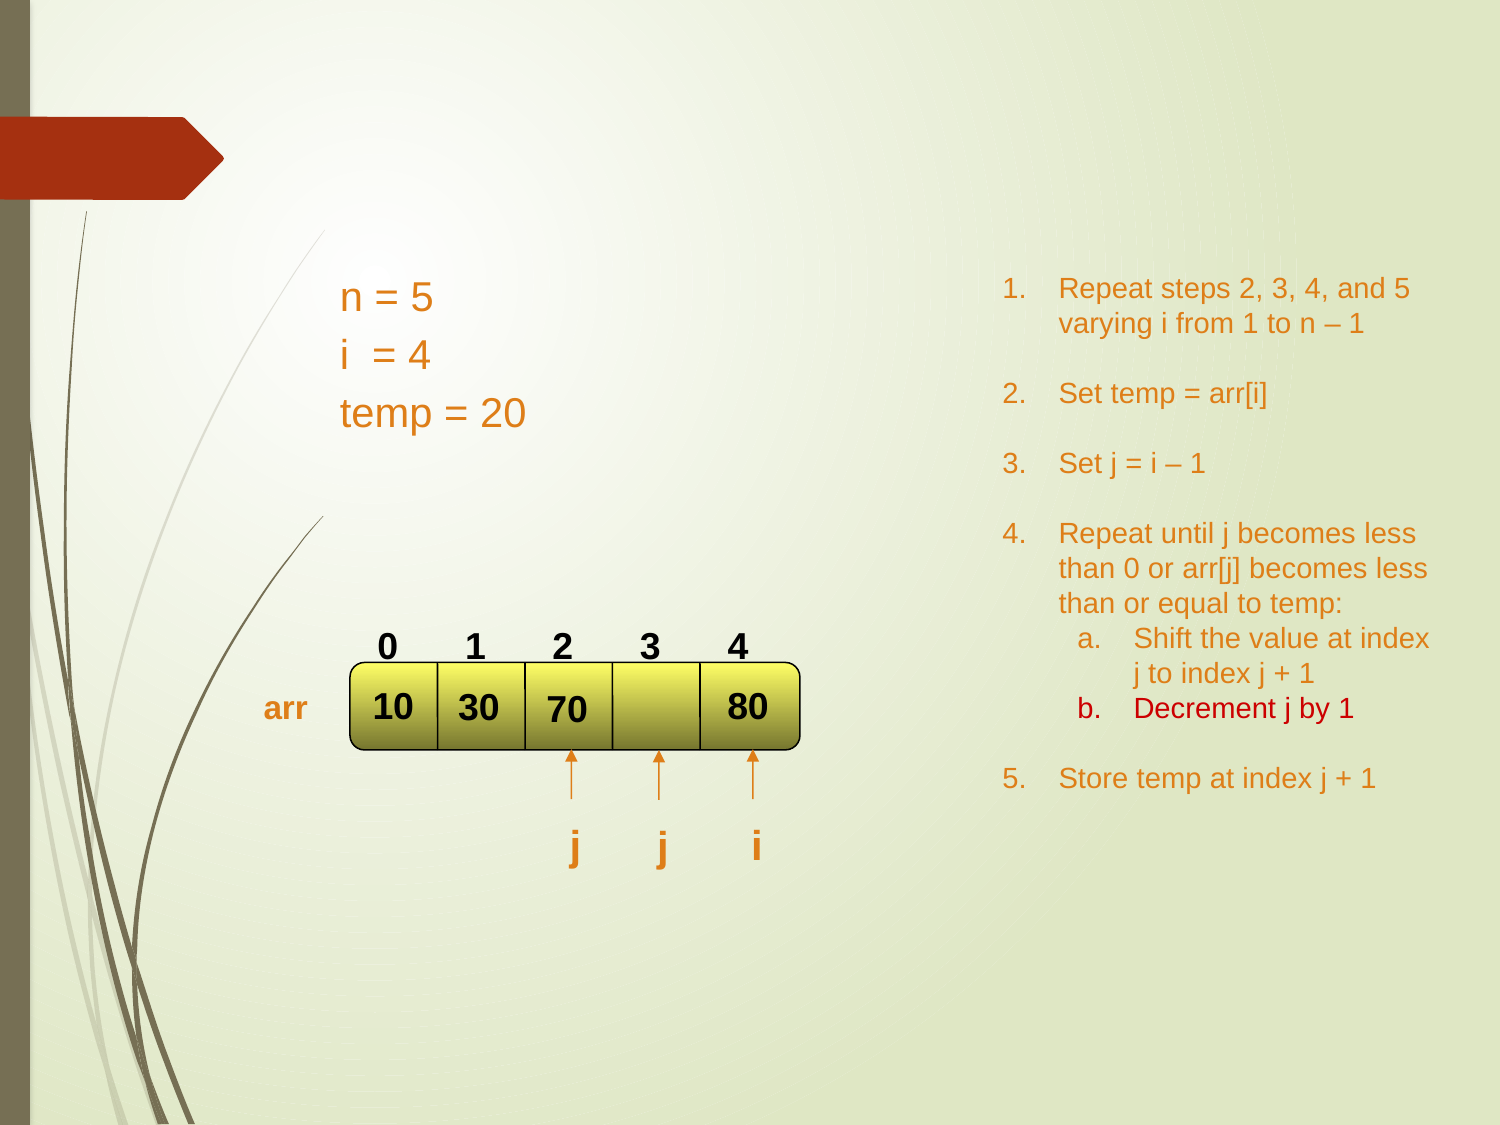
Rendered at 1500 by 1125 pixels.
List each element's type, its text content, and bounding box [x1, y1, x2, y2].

text_box [746, 749, 760, 800]
text_box 0 [362, 614, 414, 674]
text_box arr [248, 678, 324, 734]
text_box 80 [712, 674, 789, 735]
text_box [438, 662, 525, 750]
text_box Repeat steps 2, 3, 4, and 5 varying i from 1 to n – 1 Set temp = arr[i] Set j = i – 1 Repeat until j becomes less than 0 or arr[j] becomes less than or equal to temp: Shift the value at index j to index j + 1 Decrement j by 1 Store temp at index j + 1 [987, 262, 1450, 907]
text_box 1 [450, 614, 501, 675]
text_box j [554, 811, 597, 877]
text_box 3 [625, 614, 676, 675]
text_box i [736, 811, 778, 877]
text_box j [642, 812, 684, 878]
text_box [349, 662, 437, 750]
text_box 4 [712, 614, 764, 674]
text_box [565, 749, 578, 800]
text_box [652, 750, 666, 800]
text_box [613, 662, 800, 750]
text_box n = 5 i = 4 temp = 20 [250, 262, 975, 950]
text_box 30 [443, 675, 520, 736]
text_box 2 [537, 614, 589, 675]
text_box 70 [531, 677, 608, 738]
text_box 10 [357, 674, 434, 735]
text_box [526, 662, 612, 750]
